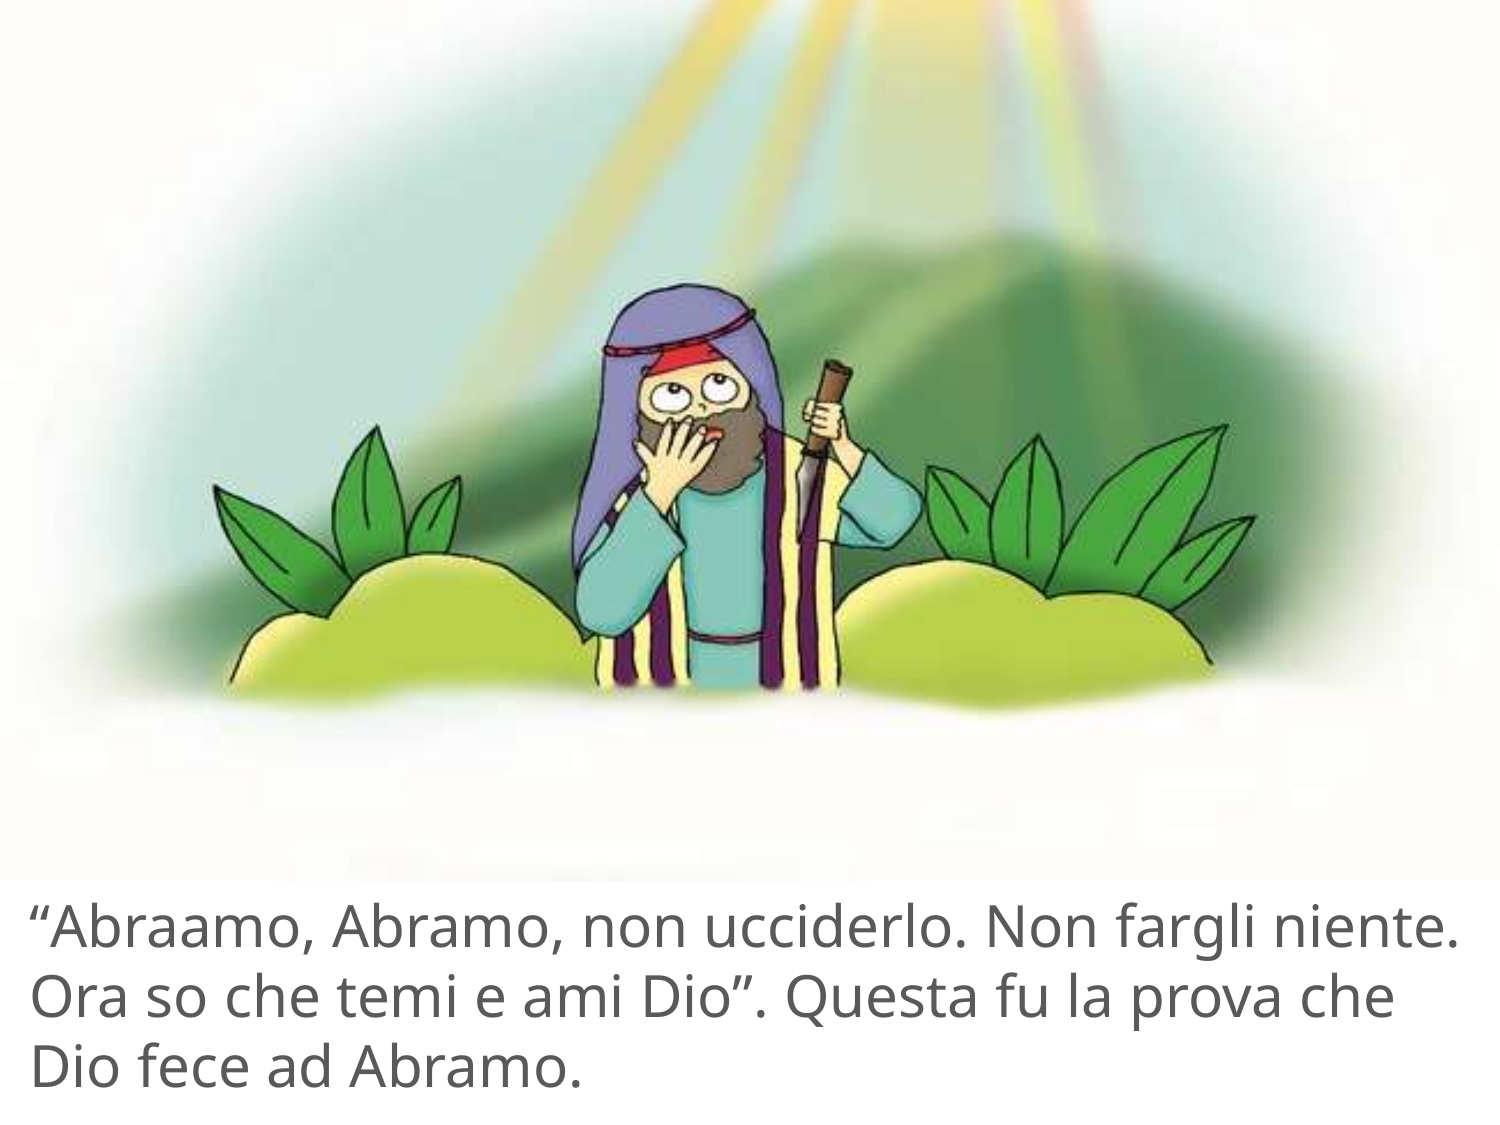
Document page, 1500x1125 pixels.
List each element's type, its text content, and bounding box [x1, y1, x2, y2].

text_box “Abraamo, Abramo, non ucciderlo. Non fargli niente. Ora so che temi e ami Dio”. Questa fu la prova che Dio fece ad Abramo. [14, 889, 1500, 1107]
picture [0, 0, 1500, 882]
